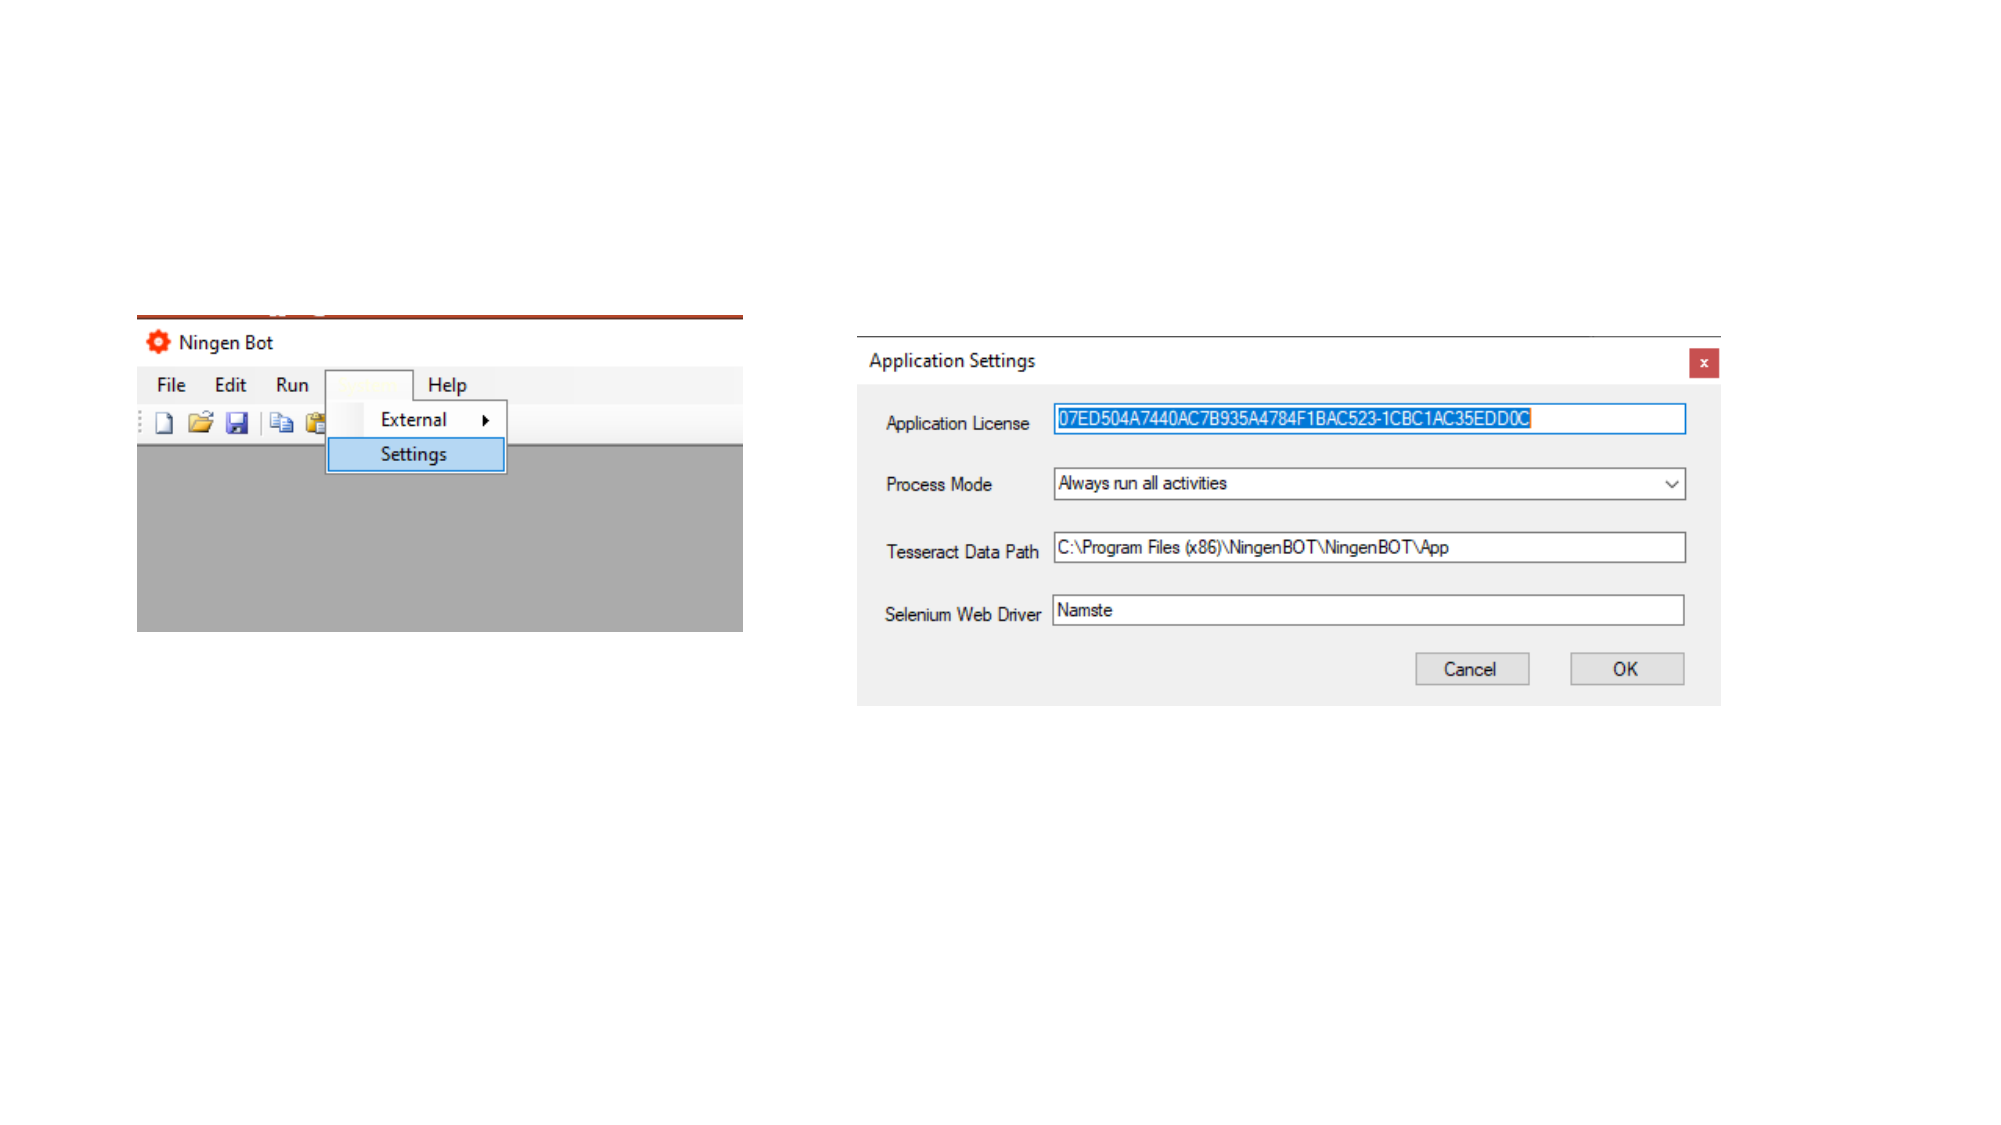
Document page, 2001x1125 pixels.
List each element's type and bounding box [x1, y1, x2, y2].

picture [857, 336, 1721, 706]
picture [137, 315, 743, 632]
